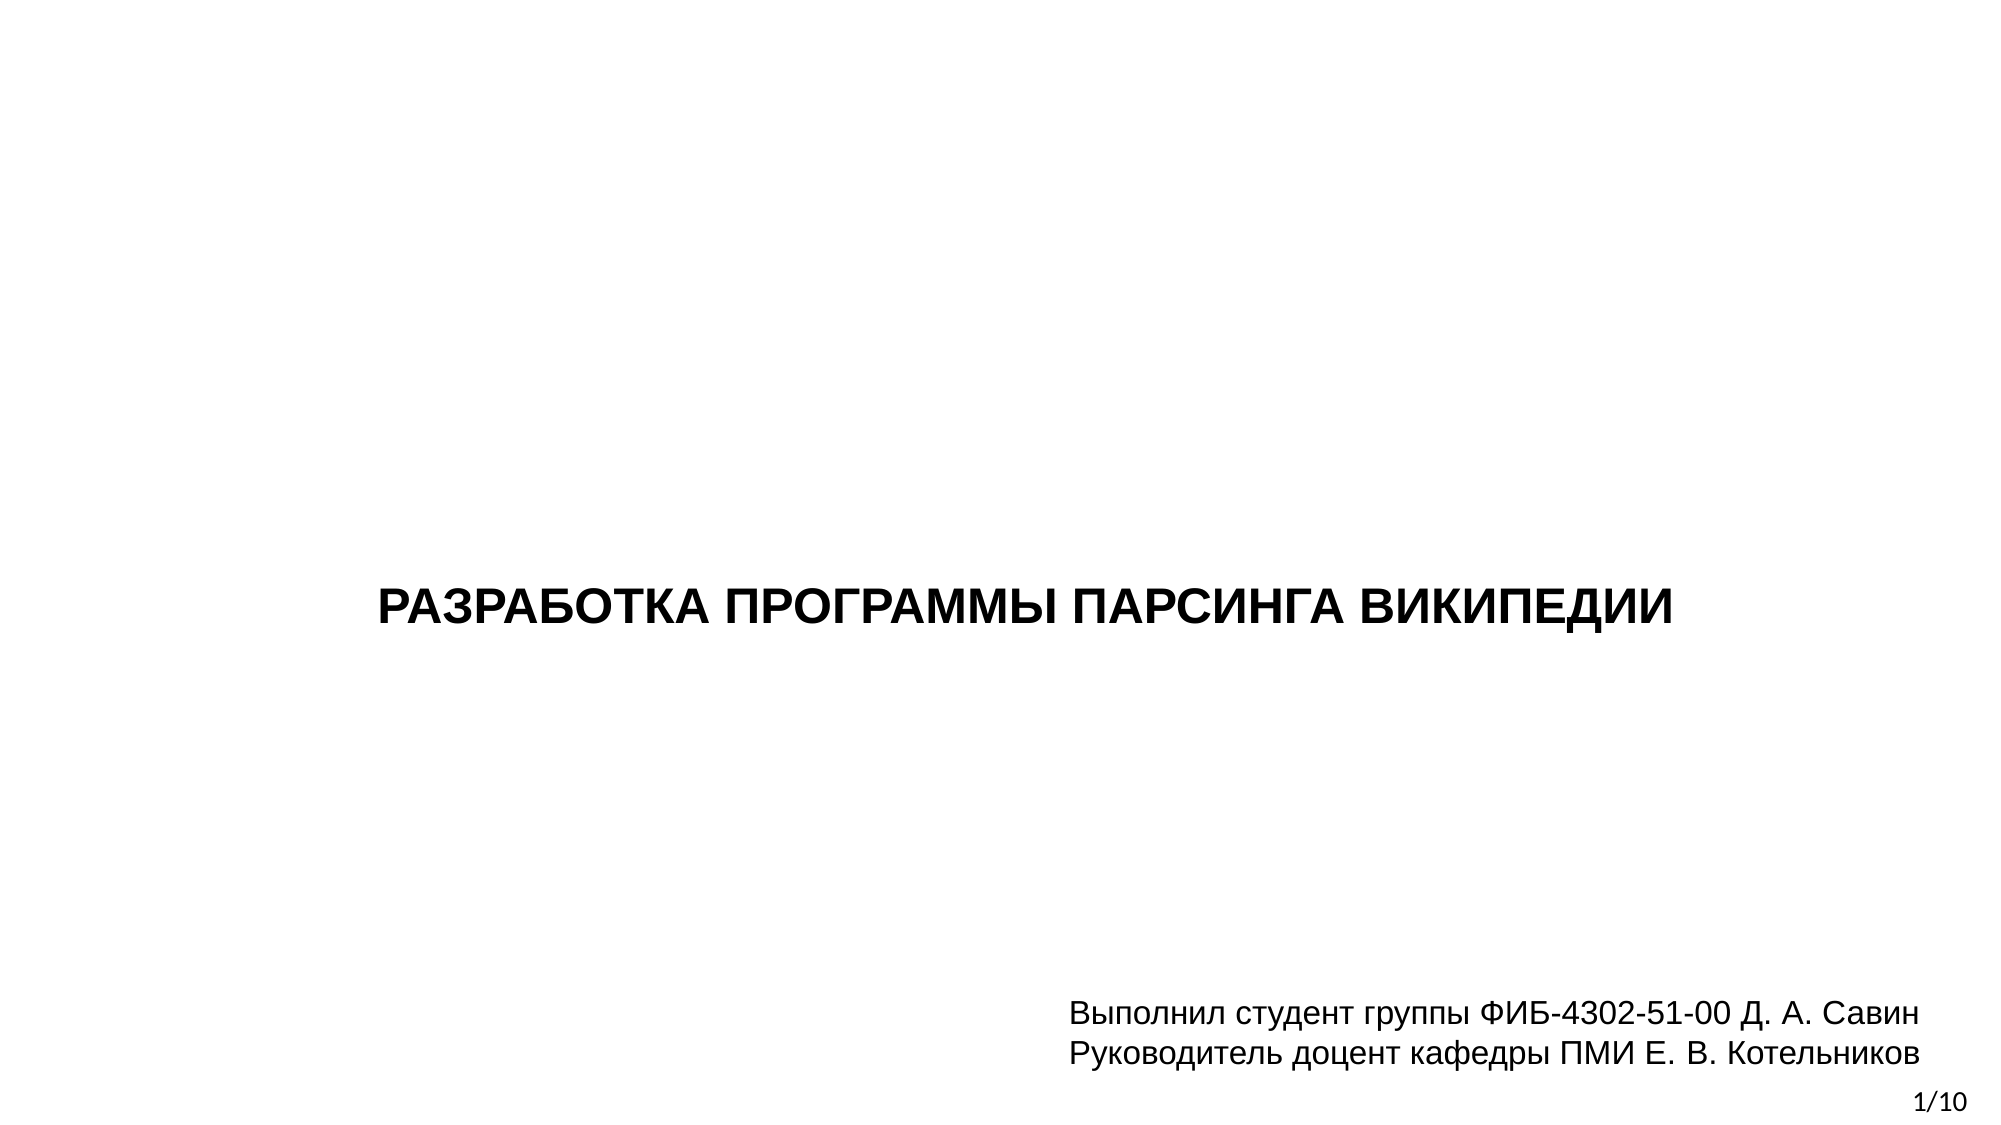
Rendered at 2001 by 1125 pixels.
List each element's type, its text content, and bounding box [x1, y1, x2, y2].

text_box 1/10 [1897, 1074, 2000, 1125]
subtitle Разработка программы парсинга википедии [275, 221, 1776, 657]
text_box Выполнил студент группы ФИБ-4302-51-00 Д. А. Савин Руководитель доцент кафедры ПМИ Е. В. Котельников [1053, 983, 1936, 1124]
